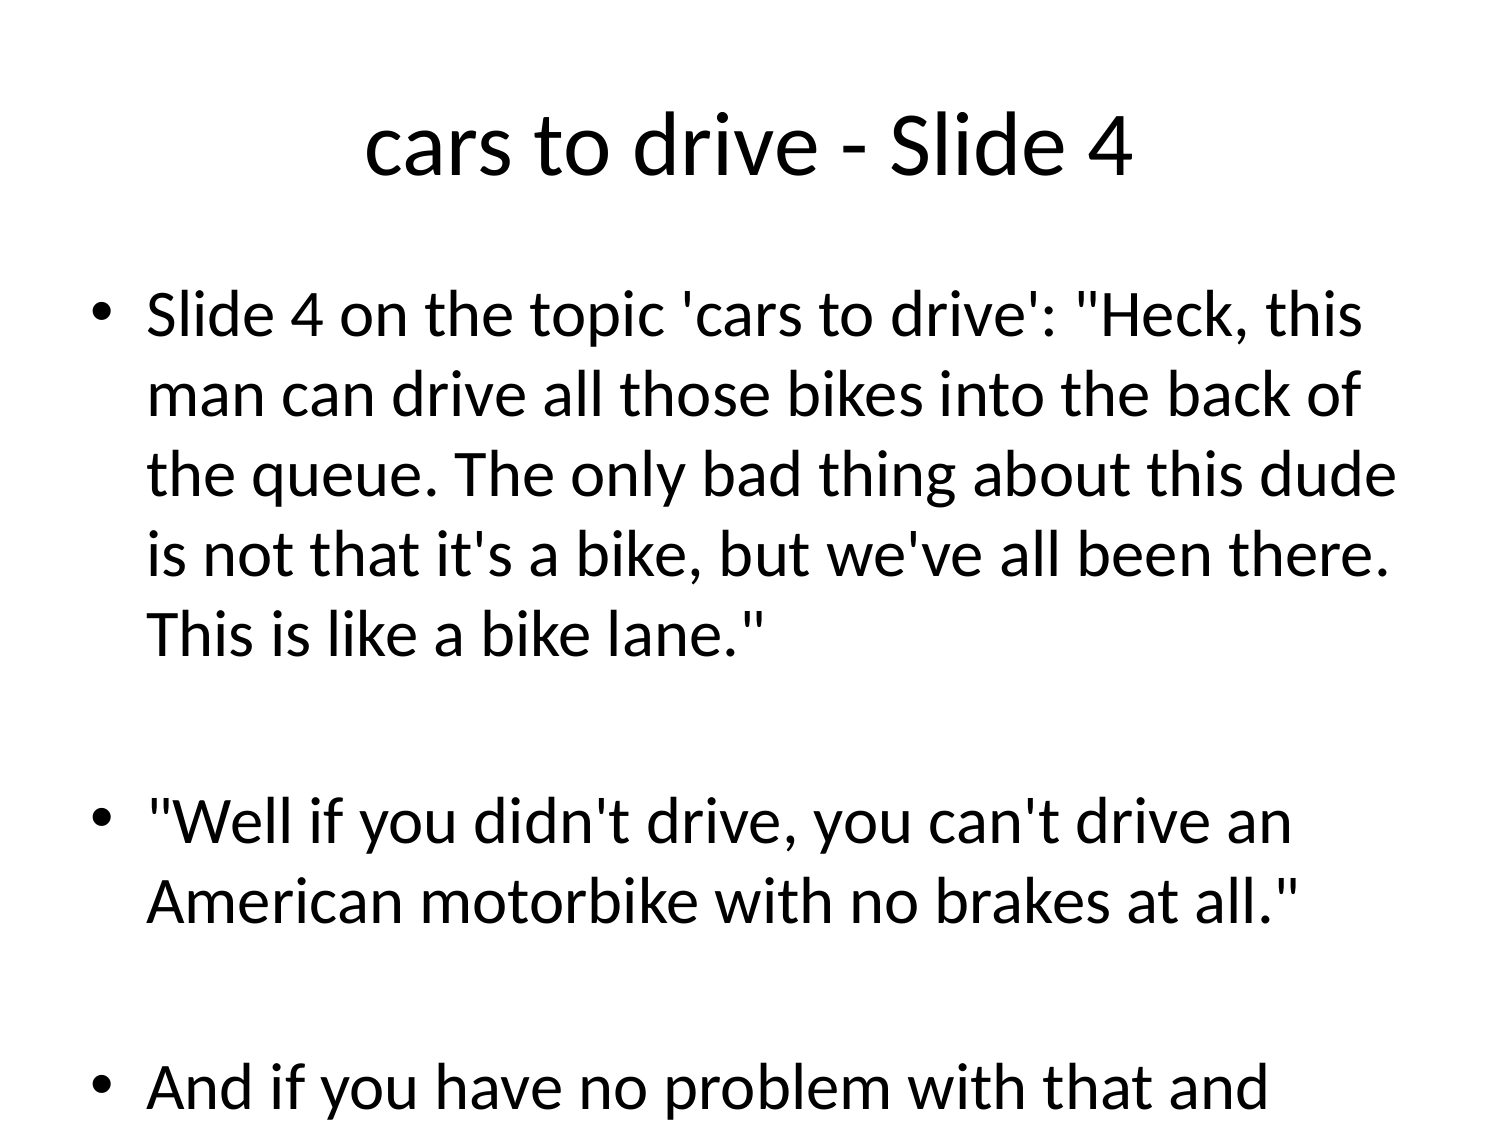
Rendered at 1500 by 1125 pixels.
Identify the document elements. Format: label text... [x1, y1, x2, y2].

title cars to drive - Slide 4 [75, 45, 1425, 233]
list Slide 4 on the topic 'cars to drive': "Heck, this man can drive all those bikes into the back of the queue. The only bad thing about this dude is not that it's a bike, but we've all been there. This is like a bike lane." "Well if you didn't drive, you can't drive an American motorbike with no brakes at all." And if you have no problem with that and want to help this cause a lot [75, 262, 1425, 1005]
